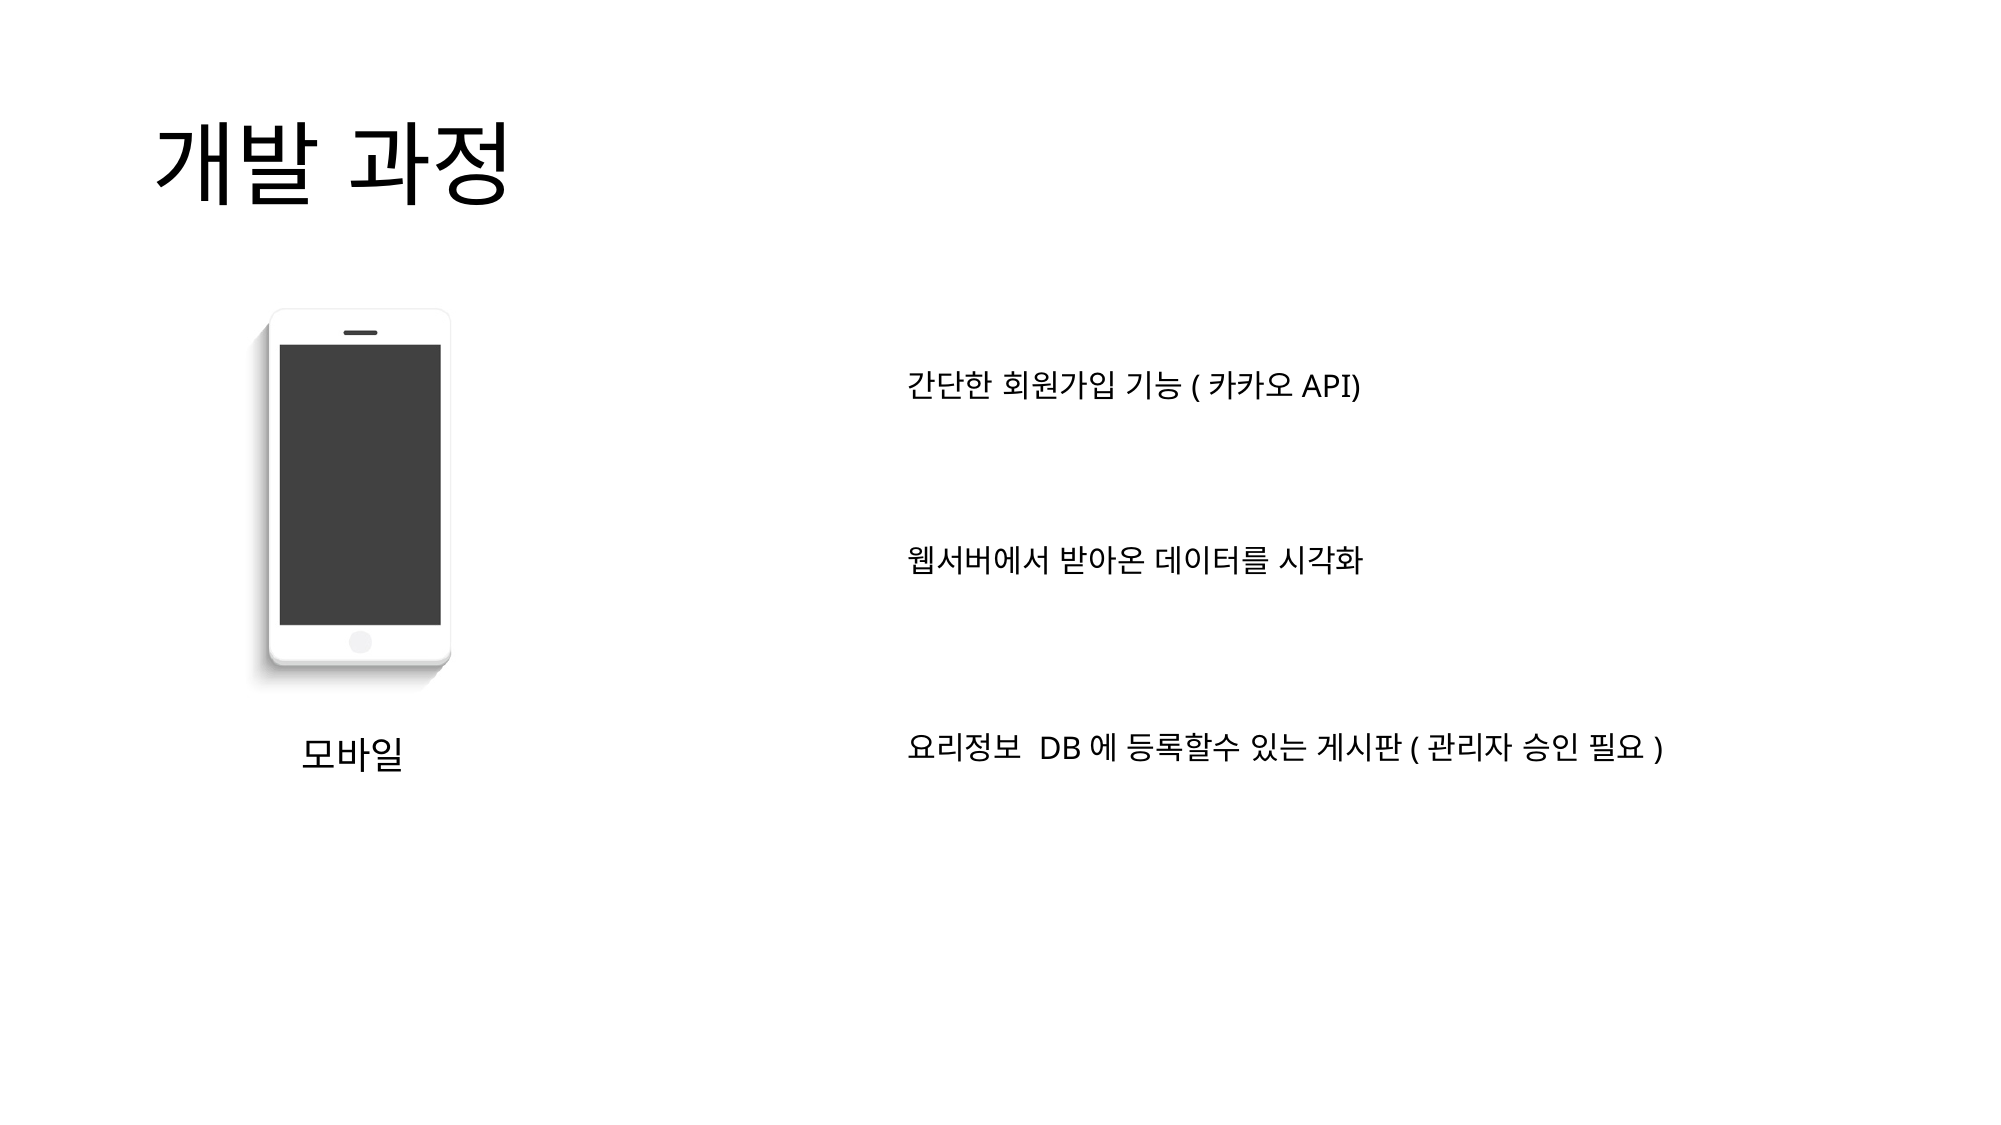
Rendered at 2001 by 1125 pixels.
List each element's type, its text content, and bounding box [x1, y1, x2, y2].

picture [136, 267, 580, 711]
title 개발 과정 [137, 59, 893, 278]
text_box 모바일 [286, 710, 595, 804]
text_box 간단한 회원가입 기능(카카오API) [892, 310, 1734, 465]
text_box 웹서버에서 받아온 데이터를 시각화 [892, 485, 1734, 640]
text_box 요리정보 DB에 등록할수 있는 게시판(관리자 승인 필요) [892, 672, 1734, 827]
